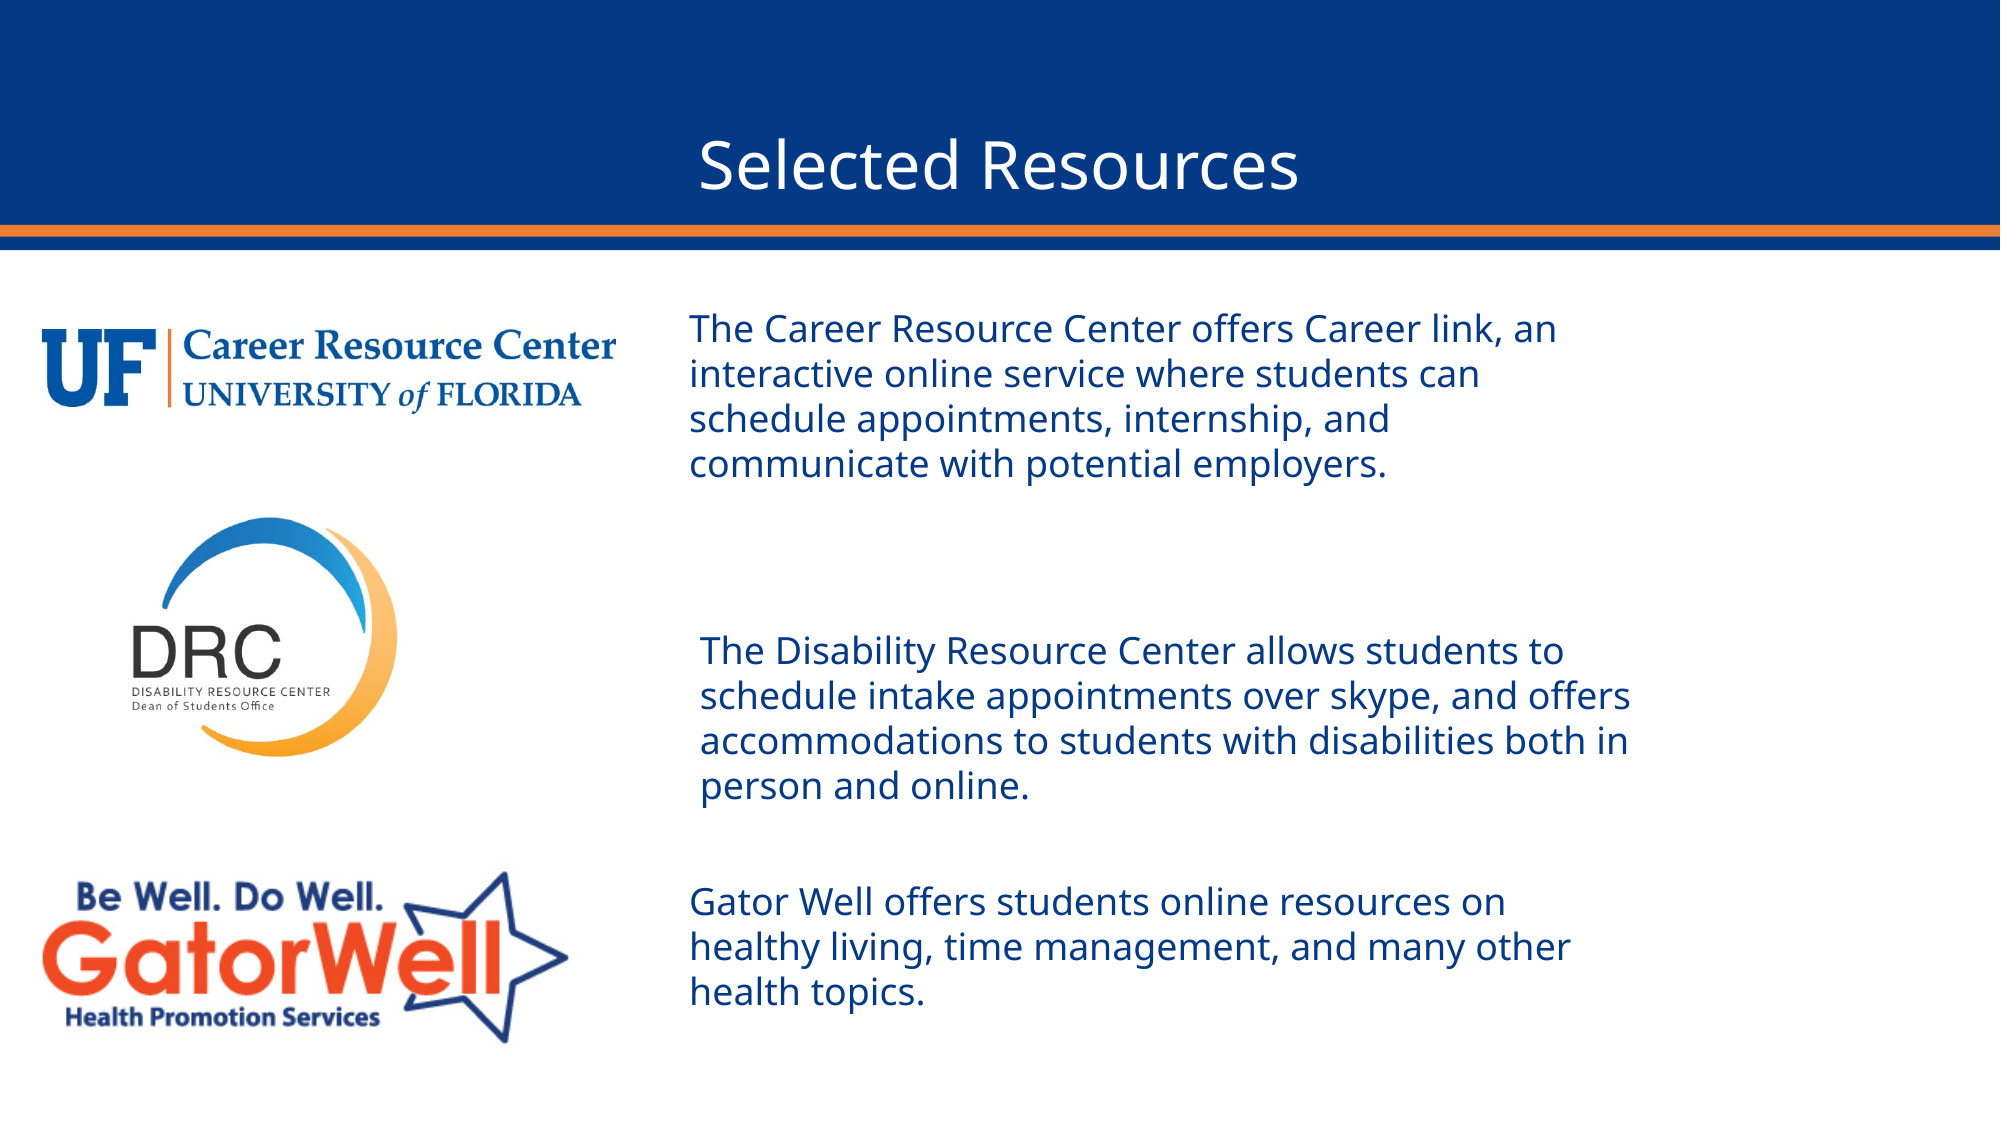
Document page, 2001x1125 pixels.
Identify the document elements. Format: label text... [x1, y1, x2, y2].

picture [29, 329, 616, 1052]
title Selected Resources [212, 41, 1788, 212]
text_box Gator Well offers students online resources on healthy living, time management, and many other health topics. [674, 870, 1653, 1021]
text_box The Career Resource Center offers Career link, an interactive online service where students can schedule appointments, internship, and communicate with potential employers. [674, 297, 1653, 493]
text_box The Disability Resource Center allows students to schedule intake appointments over skype, and offers accommodations to students with disabilities both in person and online. [685, 619, 1664, 815]
